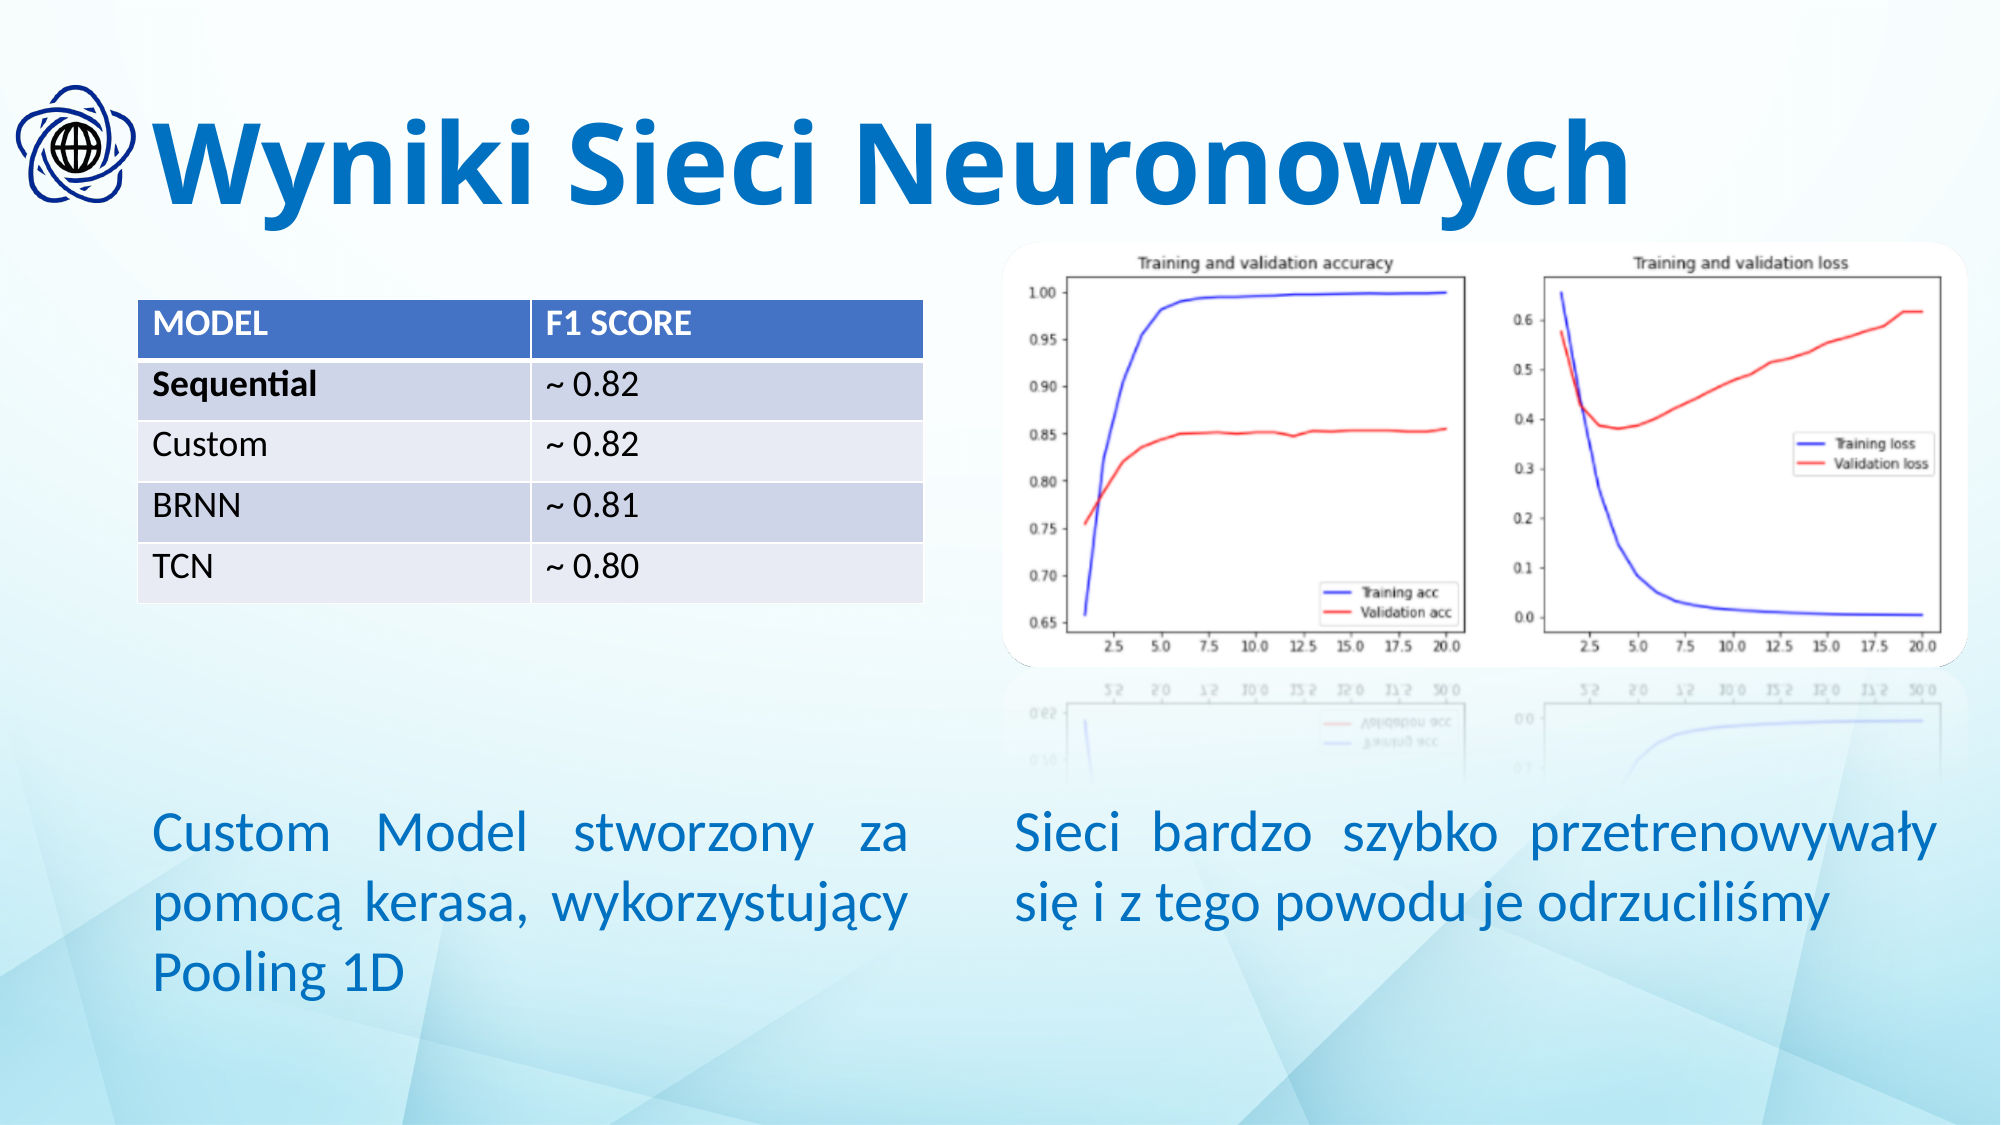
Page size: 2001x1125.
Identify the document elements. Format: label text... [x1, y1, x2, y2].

table_cell ~ 0.82 [532, 363, 923, 420]
picture [0, 0, 2001, 1125]
text_box Custom Model stworzony za pomocą kerasa, wykorzystujący Pooling 1D [137, 785, 925, 1011]
table_cell TCN [138, 544, 530, 603]
table_cell ~ 0.81 [532, 483, 923, 542]
table_header MODEL [138, 300, 530, 358]
table_cell ~ 0.80 [532, 544, 923, 603]
title Wyniki Sieci Neuronowych [137, 59, 1863, 278]
table_cell BRNN [138, 483, 530, 542]
table_cell ~ 0.82 [532, 422, 923, 481]
table_cell Sequential [138, 363, 530, 420]
table_header F1 SCORE [532, 300, 923, 358]
table_cell Custom [138, 422, 530, 481]
text_box Sieci bardzo szybko przetrenowywały się i z tego powodu je odrzuciliśmy [999, 803, 1954, 941]
